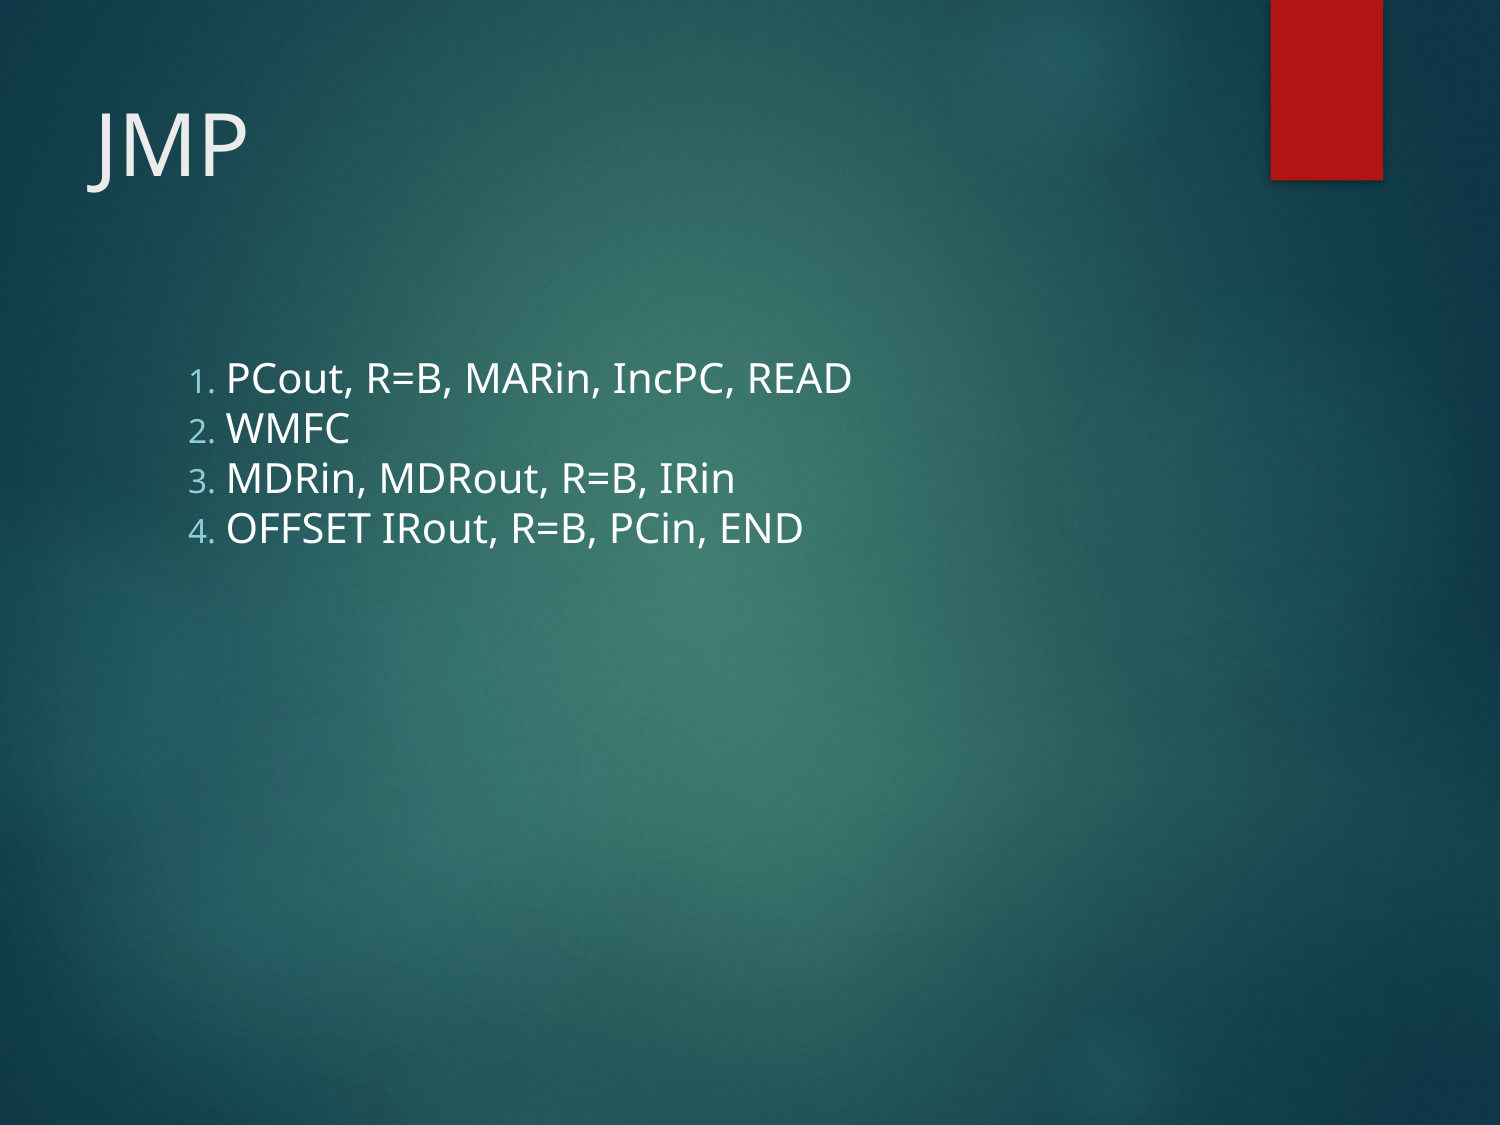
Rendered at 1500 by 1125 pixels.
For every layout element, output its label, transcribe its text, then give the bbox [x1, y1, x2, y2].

picture [0, 0, 1500, 1125]
list PCout, R=B, MARin, IncPC, READ WMFC MDRin, MDRout, R=B, IRin OFFSET IRout, R=B, PCin, END [135, 336, 1237, 1025]
title JMP [79, 74, 1237, 304]
